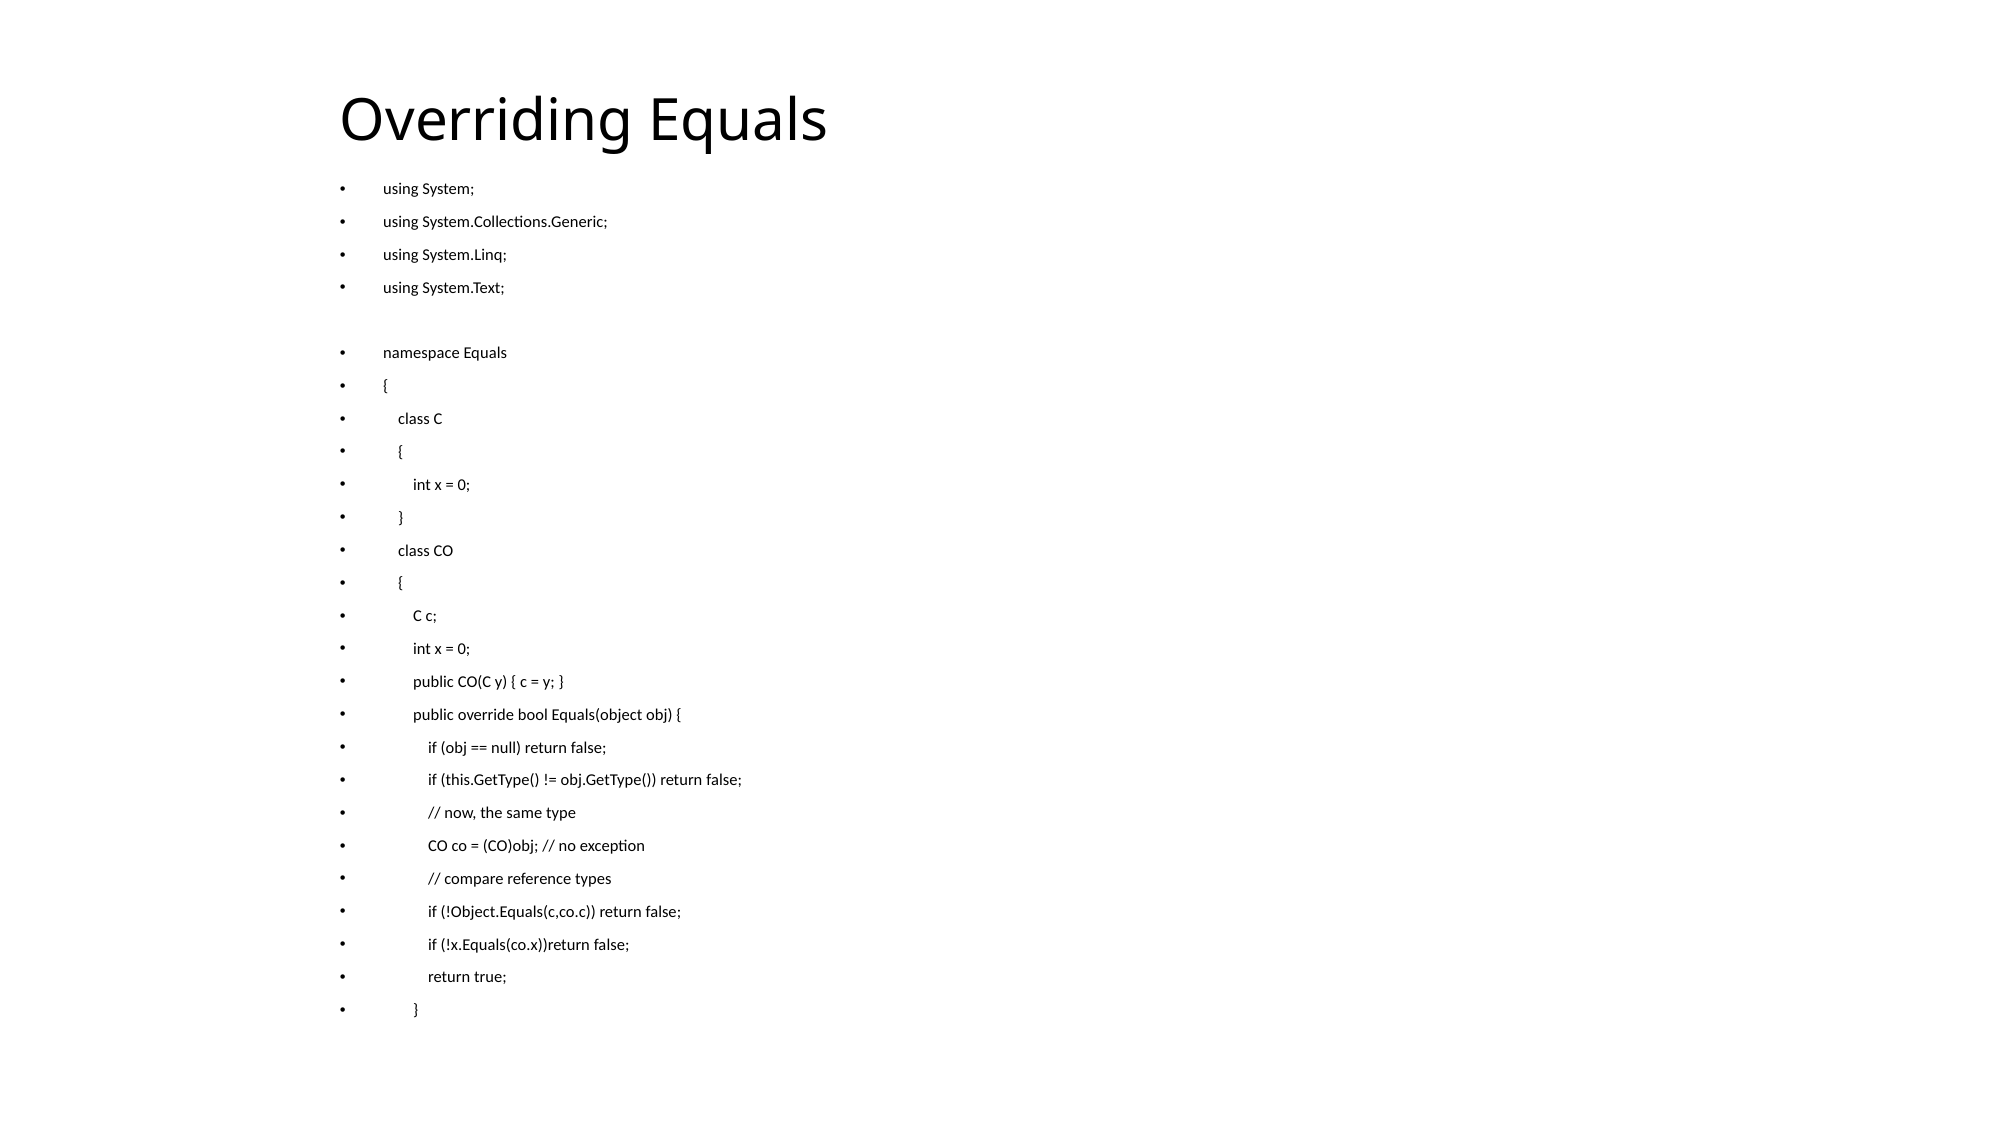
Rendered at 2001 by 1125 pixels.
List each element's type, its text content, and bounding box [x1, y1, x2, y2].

list using System; using System.Collections.Generic; using System.Linq; using System.Text; namespace Equals { class C { int x = 0; } class CO { C c; int x = 0; public CO(C y) { c = y; } public override bool Equals(object obj) { if (obj == null) return false; if (this.GetType() != obj.GetType()) return false; // now, the same type CO co = (CO)obj; // no exception // compare reference types if (!Object.Equals(c,co.c)) return false; if (!x.Equals(co.x))return false; return true; } [324, 173, 1675, 1036]
title Overriding Equals [324, 75, 1675, 168]
